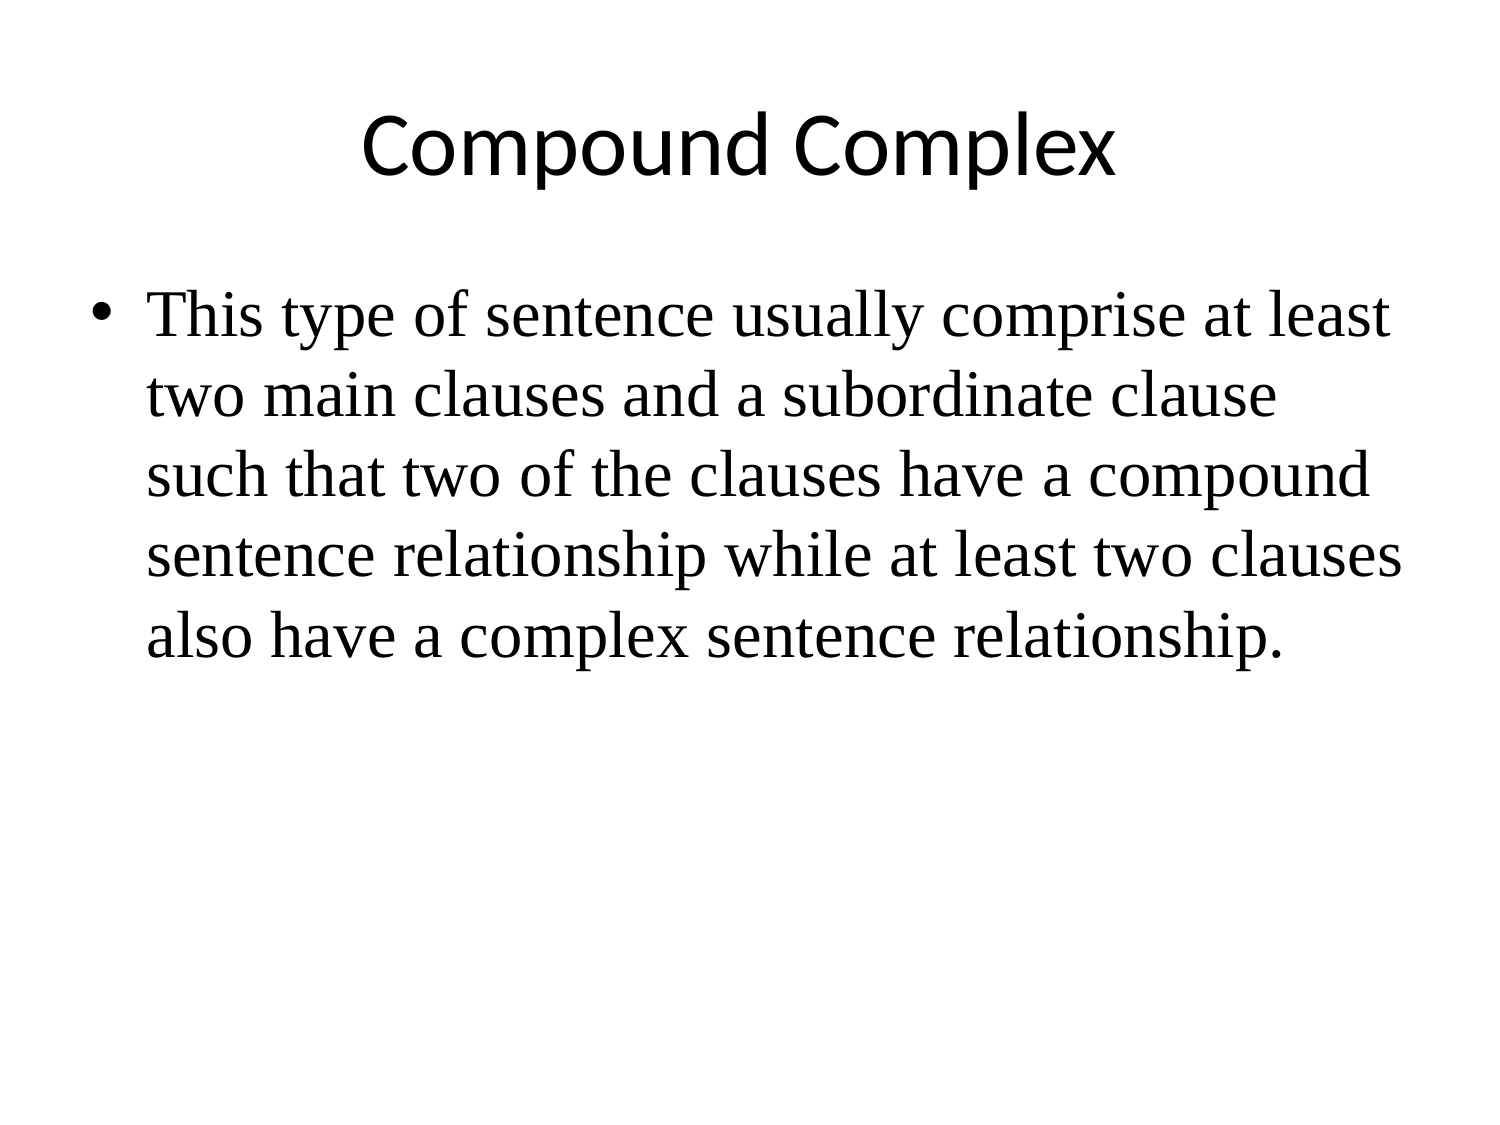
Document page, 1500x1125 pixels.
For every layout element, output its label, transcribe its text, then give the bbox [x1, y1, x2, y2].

list This type of sentence usually comprise at least two main clauses and a subordinate clause such that two of the clauses have a compound sentence relationship while at least two clauses also have a complex sentence relationship. [75, 262, 1425, 1005]
title Compound Complex [75, 45, 1425, 233]
